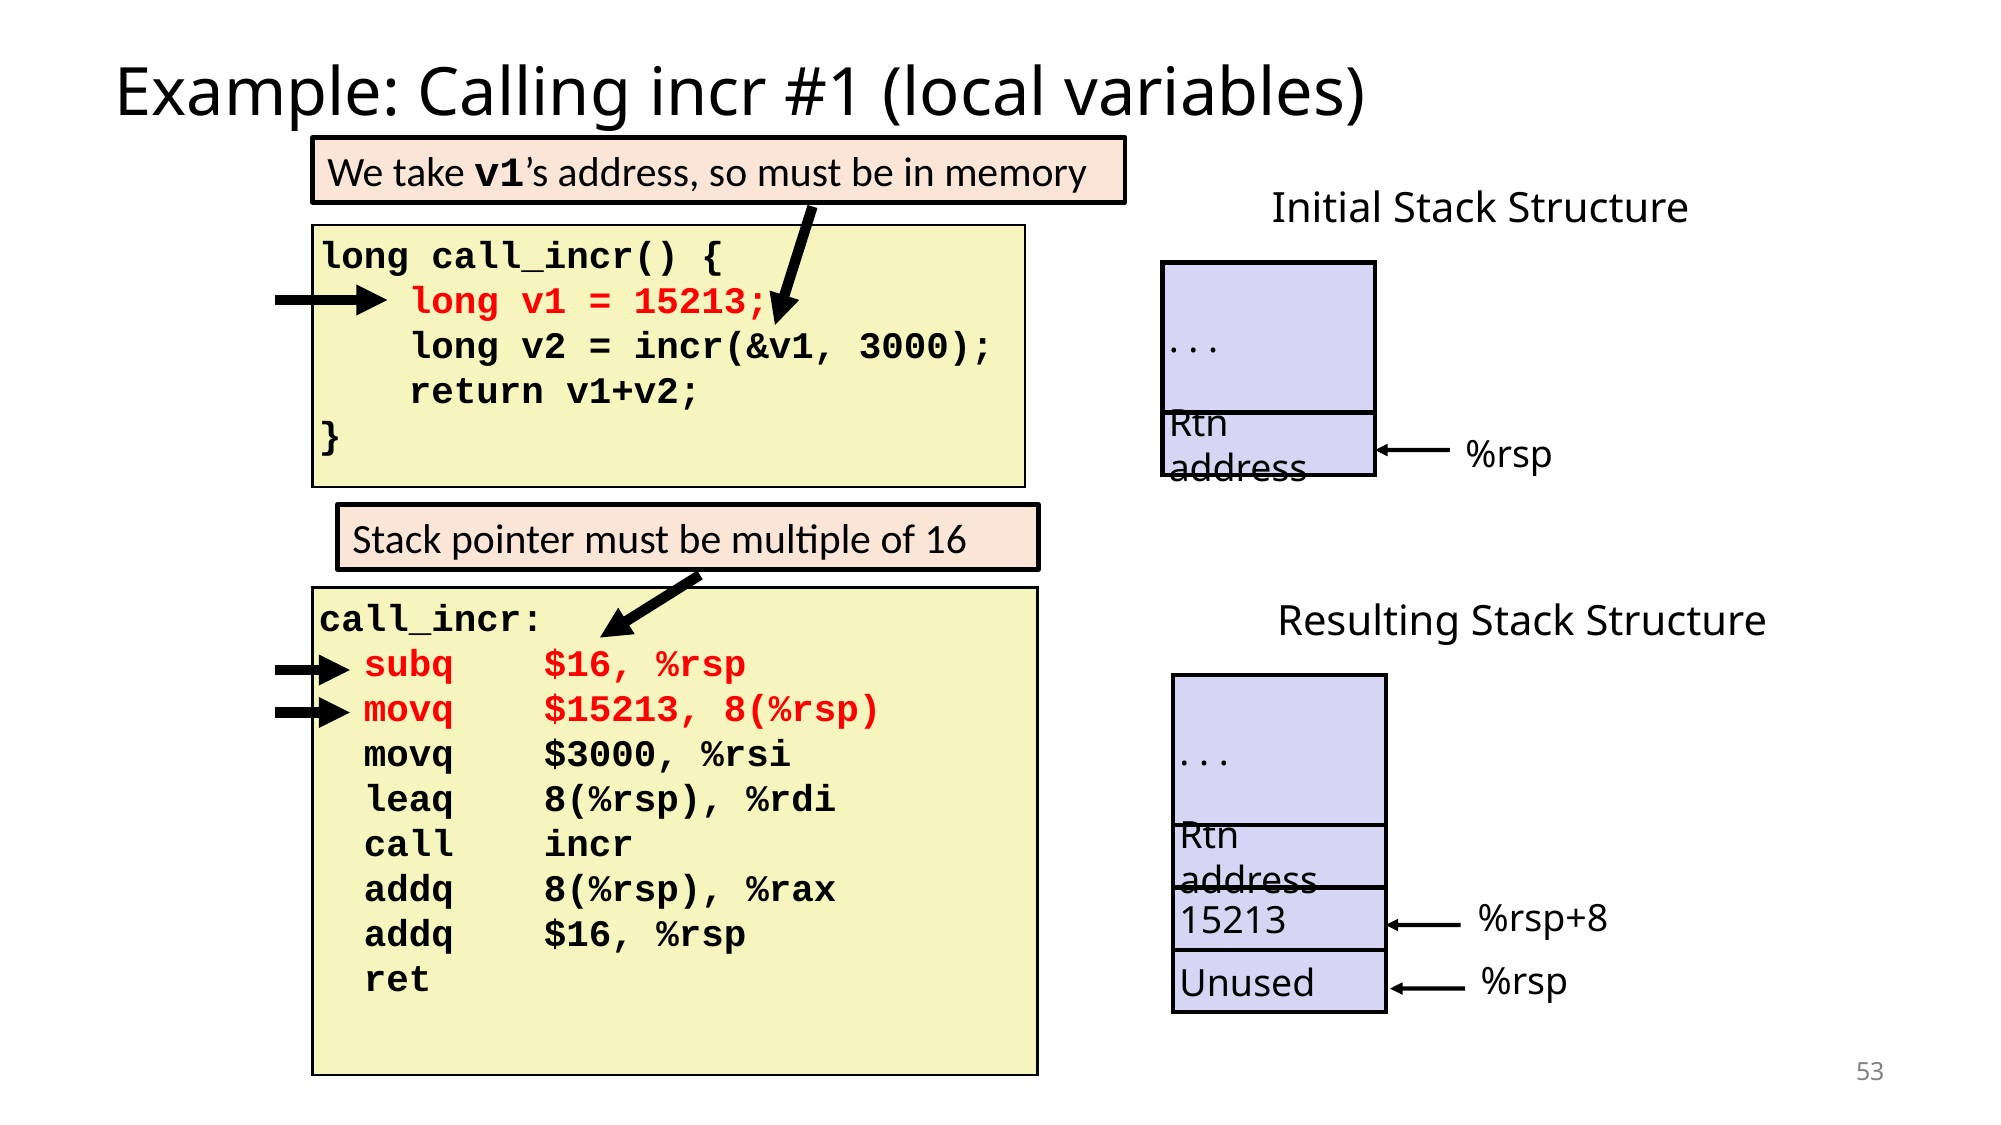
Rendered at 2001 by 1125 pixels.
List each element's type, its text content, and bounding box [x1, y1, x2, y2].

text_box %rsp [1459, 423, 1560, 482]
text_box . . . [1162, 262, 1375, 412]
slide_number 53 [1749, 1042, 1900, 1103]
text_box Stack pointer must be multiple of 16 [337, 504, 1039, 570]
text_box [1385, 918, 1461, 932]
text_box Initial Stack Structure [1265, 174, 1696, 238]
text_box Resulting Stack Structure [1270, 587, 1774, 650]
text_box %rsp+8 [1471, 887, 1615, 945]
text_box . . . [1173, 674, 1386, 824]
text_box long call_incr() { long v1 = 15213; long v2 = incr(&v1, 3000); return v1+v2; } [312, 224, 1025, 488]
text_box 15213 [1173, 888, 1386, 949]
text_box We take v1’s address, so must be in memory [312, 137, 1125, 203]
text_box Rtn address [1162, 412, 1375, 475]
title Example: Calling incr #1 (local variables) [99, 37, 1900, 150]
text_box Unused [1173, 949, 1386, 1013]
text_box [774, 206, 813, 325]
text_box %rsp [1474, 950, 1575, 1009]
text_box Rtn address [1173, 824, 1386, 888]
text_box [1390, 982, 1466, 995]
text_box call_incr: subq $16, %rsp movq $15213, 8(%rsp) movq $3000, %rsi leaq 8(%rsp), %rdi call incr addq 8(%rsp), %rax addq $16, %rsp ret [312, 587, 1038, 1075]
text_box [599, 574, 700, 638]
text_box [1375, 443, 1450, 457]
